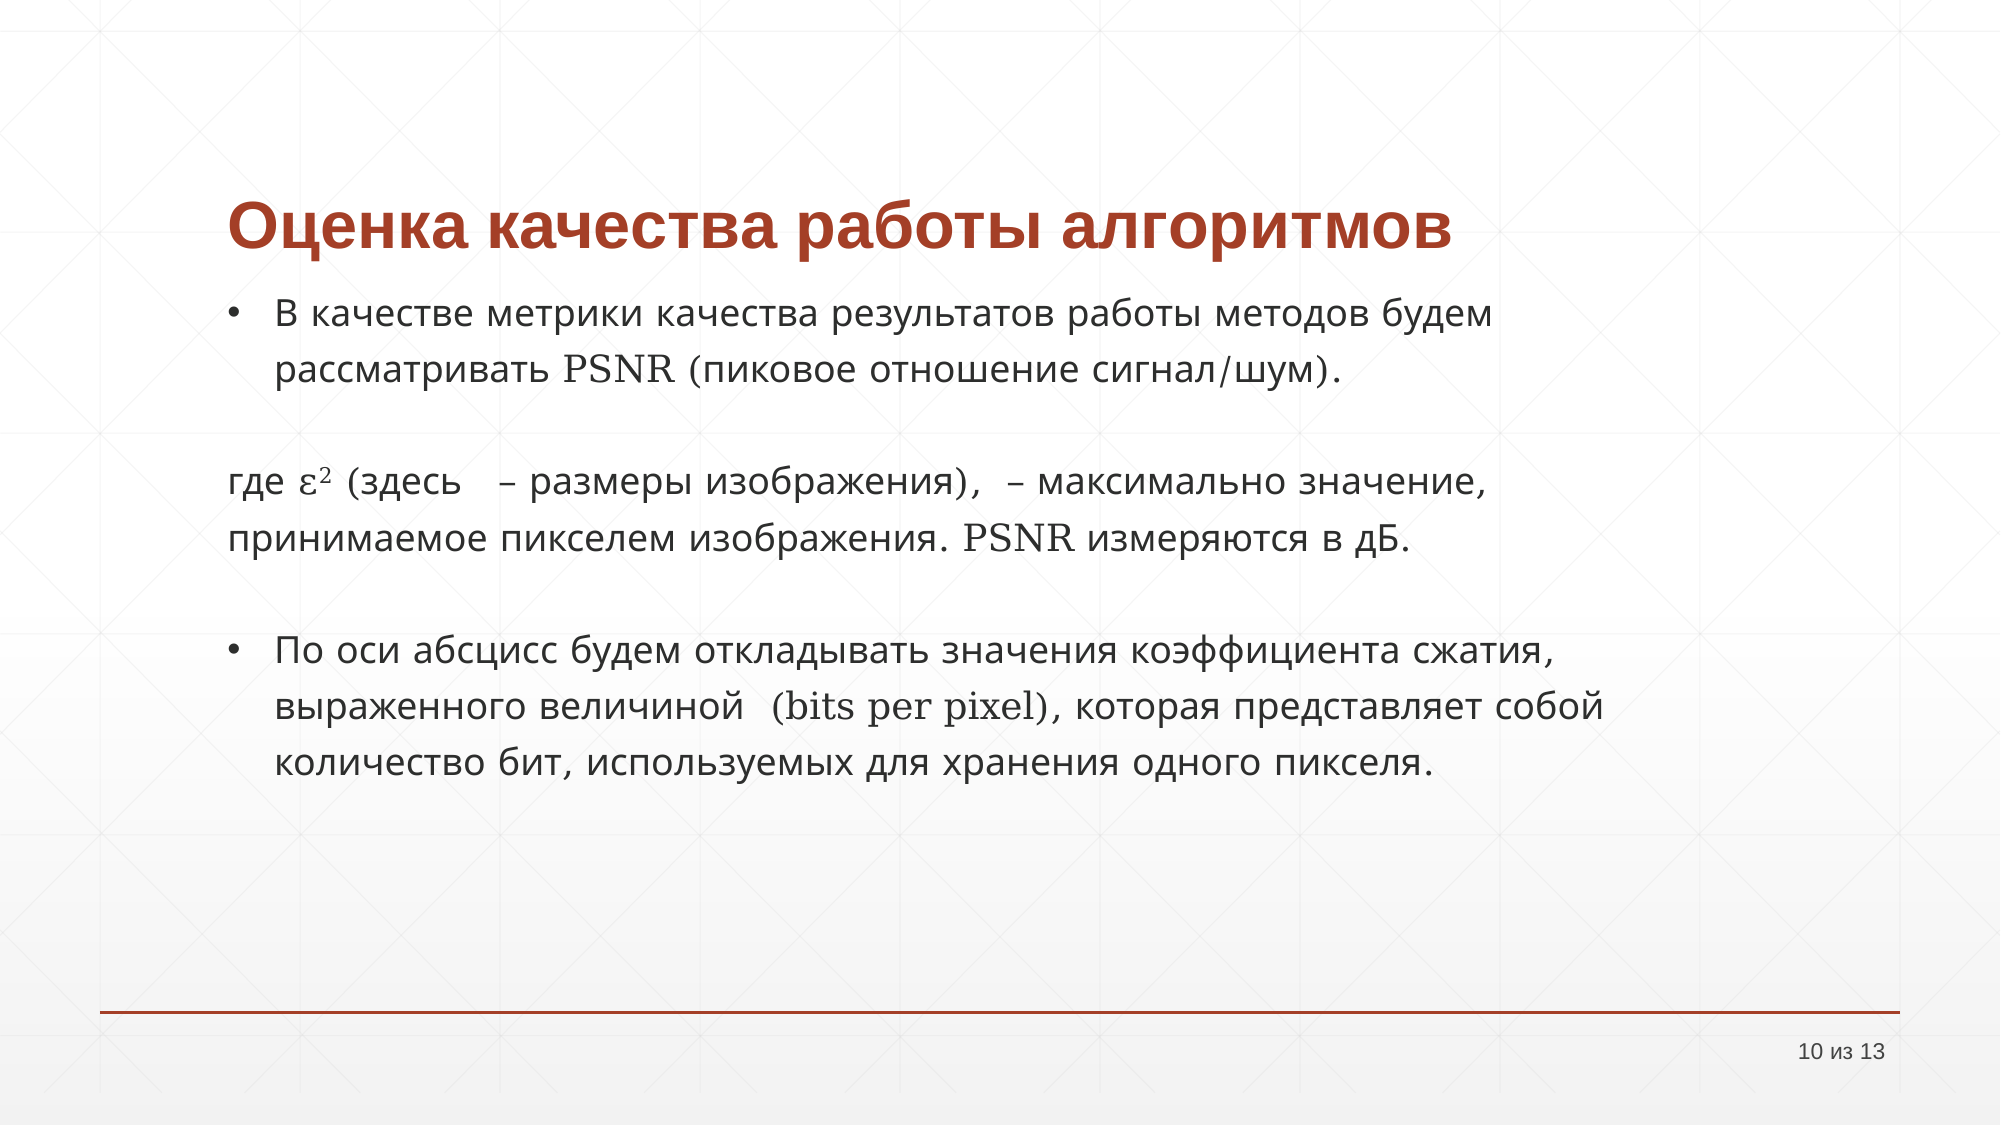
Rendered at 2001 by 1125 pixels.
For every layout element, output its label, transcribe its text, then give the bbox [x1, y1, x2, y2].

slide_number 10 из 13 [1749, 1031, 1901, 1069]
title Оценка качества работы алгоритмов [212, 82, 1788, 271]
